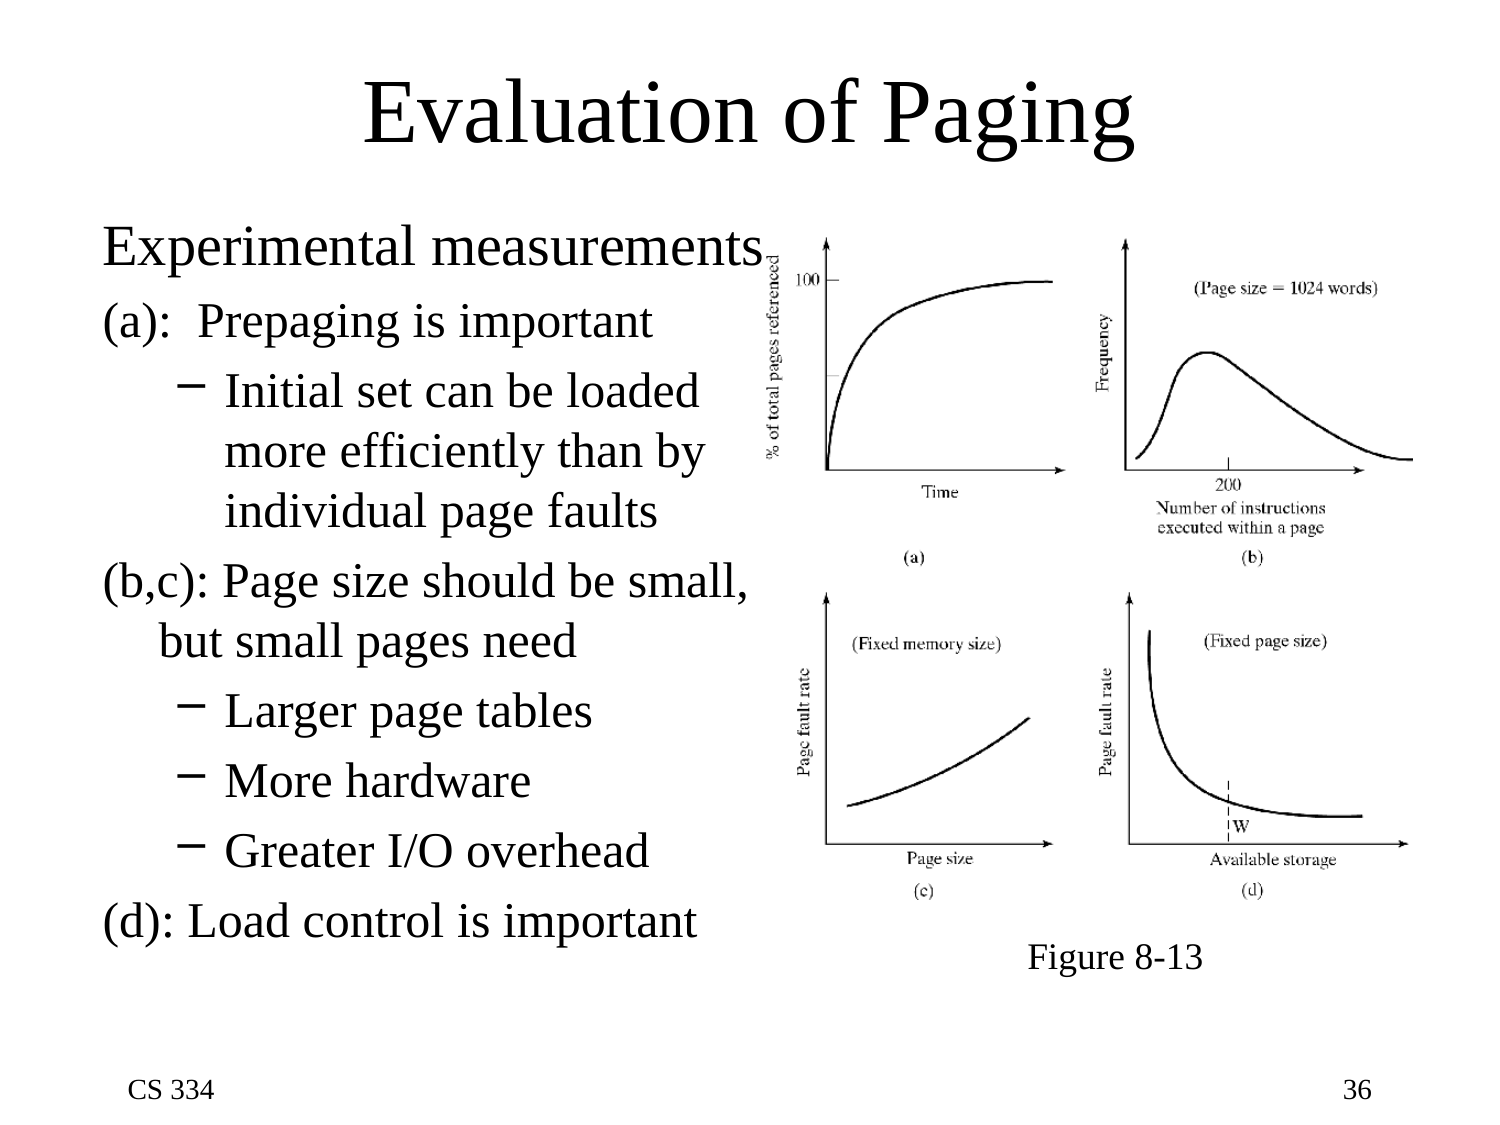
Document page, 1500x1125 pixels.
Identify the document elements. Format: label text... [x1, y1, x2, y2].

slide_number CS 334 [112, 1062, 425, 1125]
title Evaluation of Paging [112, 50, 1388, 163]
list Experimental measurements: (a): Prepaging is important Initial set can be loaded more efficiently than by individual page faults (b,c): Page size should be small, but small pages need Larger page tables More hardware Greater I/O overhead (d): Load control is important [87, 200, 838, 1050]
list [762, 237, 1413, 901]
text_box Figure 8-13 [1012, 924, 1300, 985]
slide_number 36 [1074, 1062, 1388, 1125]
